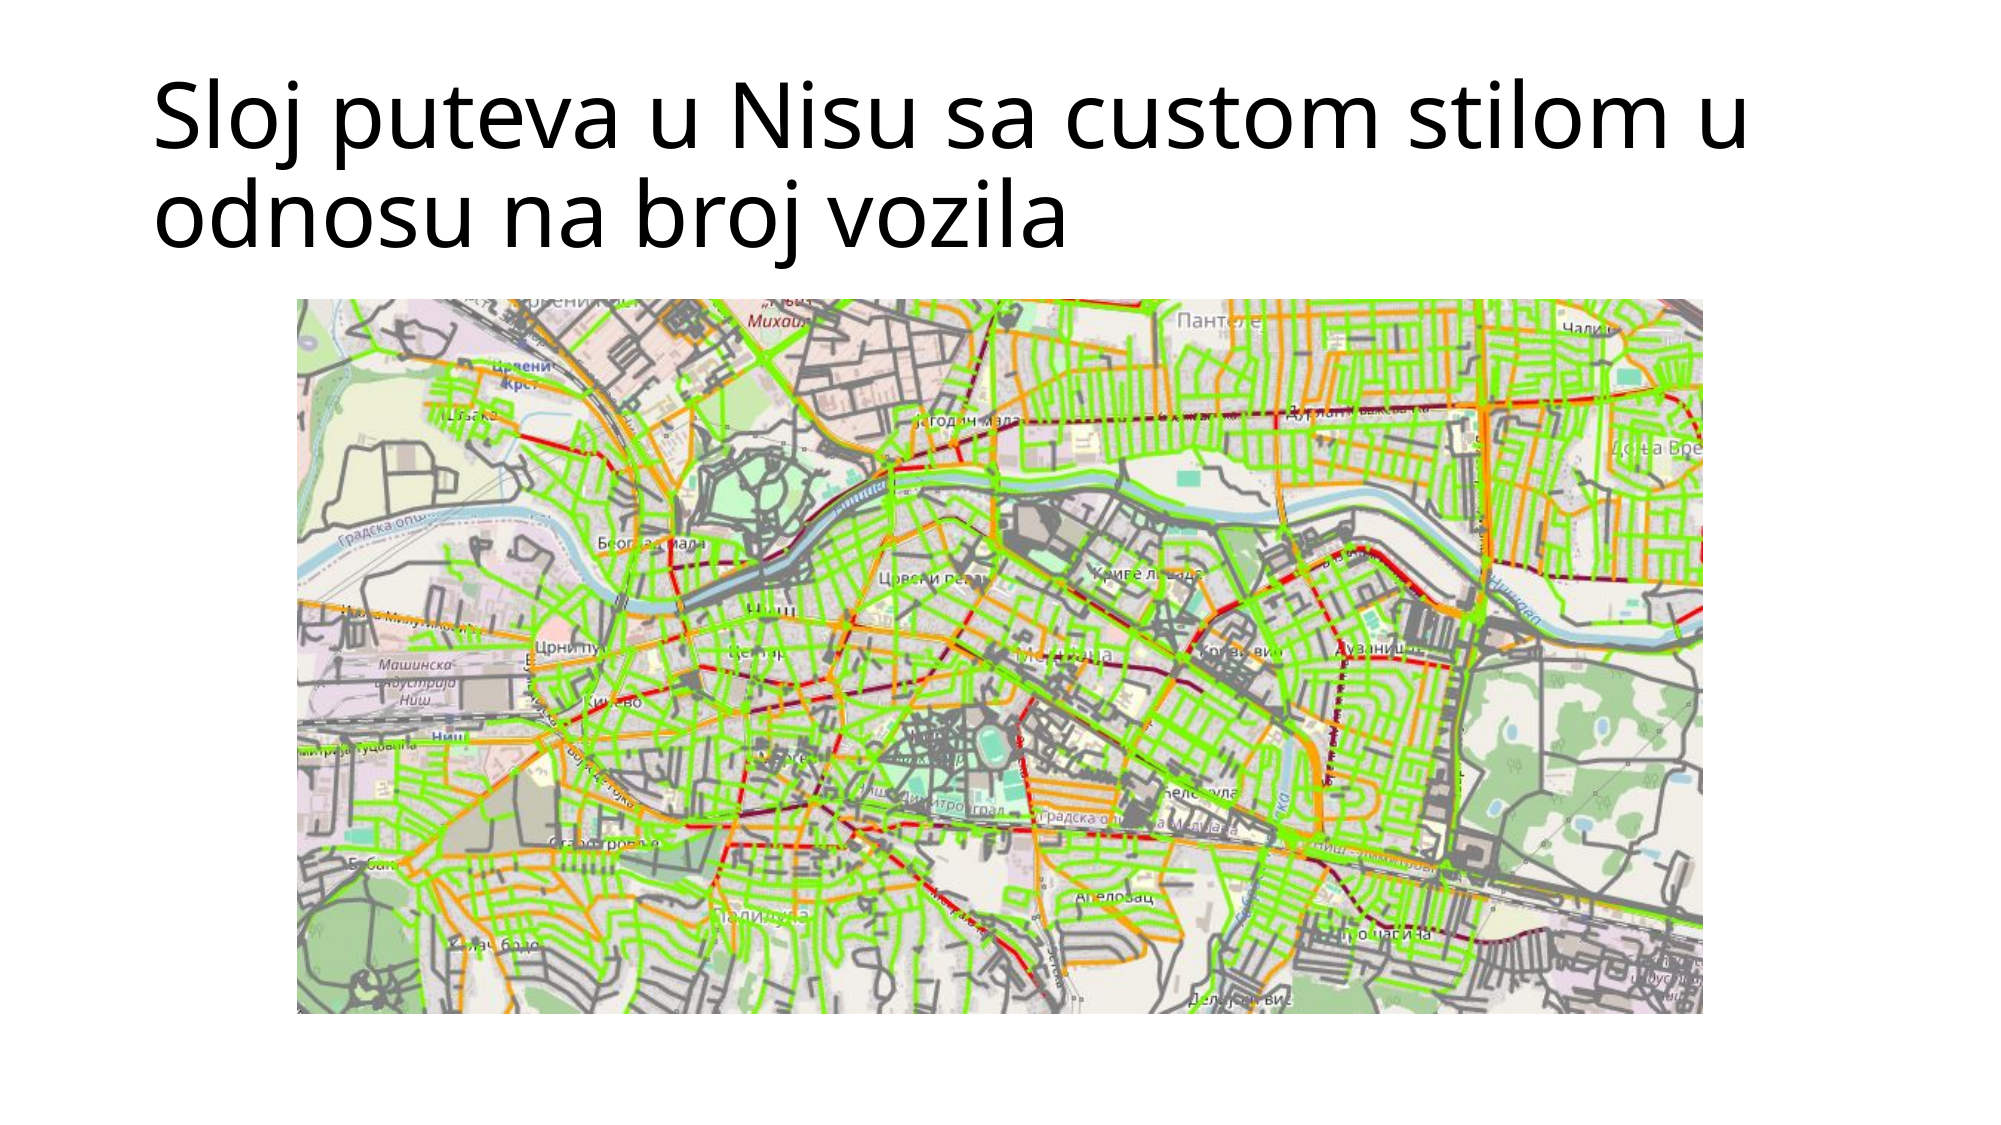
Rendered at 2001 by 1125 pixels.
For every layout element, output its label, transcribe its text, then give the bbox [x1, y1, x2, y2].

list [297, 299, 1703, 1014]
title Sloj puteva u Nisu sa custom stilom u odnosu na broj vozila [137, 59, 1863, 278]
